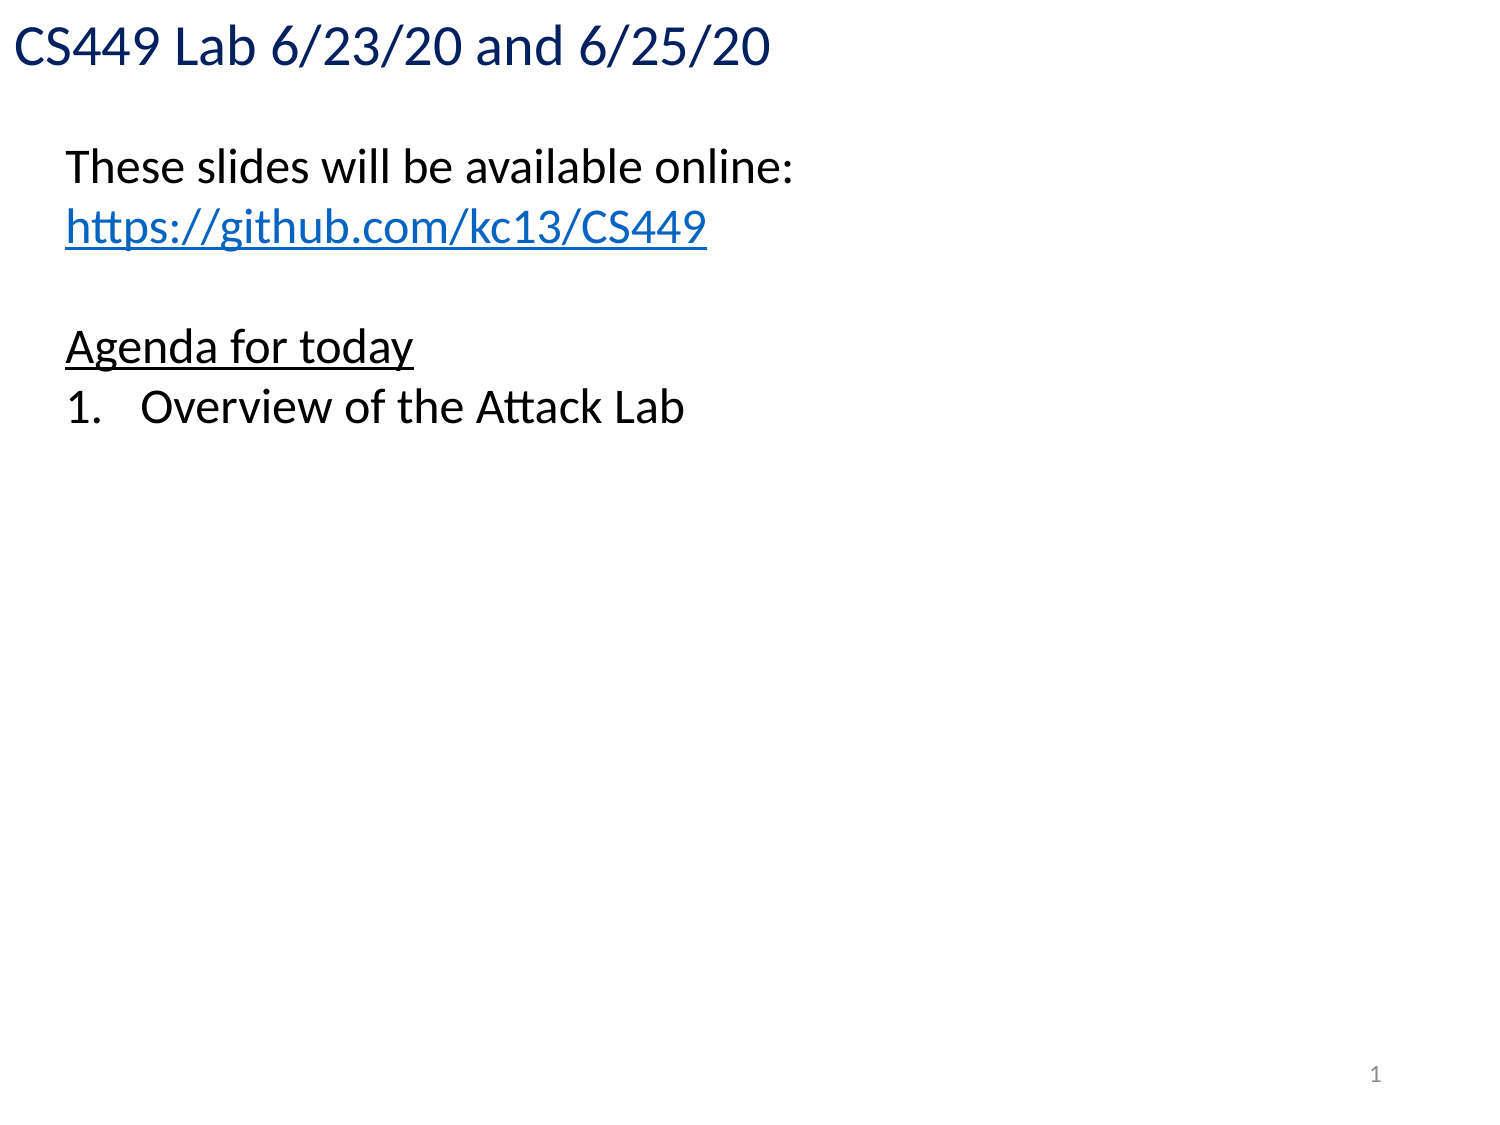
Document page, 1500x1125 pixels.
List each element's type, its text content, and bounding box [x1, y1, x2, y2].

text_box CS449 Lab 6/23/20 and 6/25/20 [0, 0, 1335, 85]
text_box These slides will be available online: https://github.com/kc13/CS449 Agenda for today Overview of the Attack Lab [0, 125, 1388, 441]
slide_number 1 [1059, 1042, 1397, 1103]
